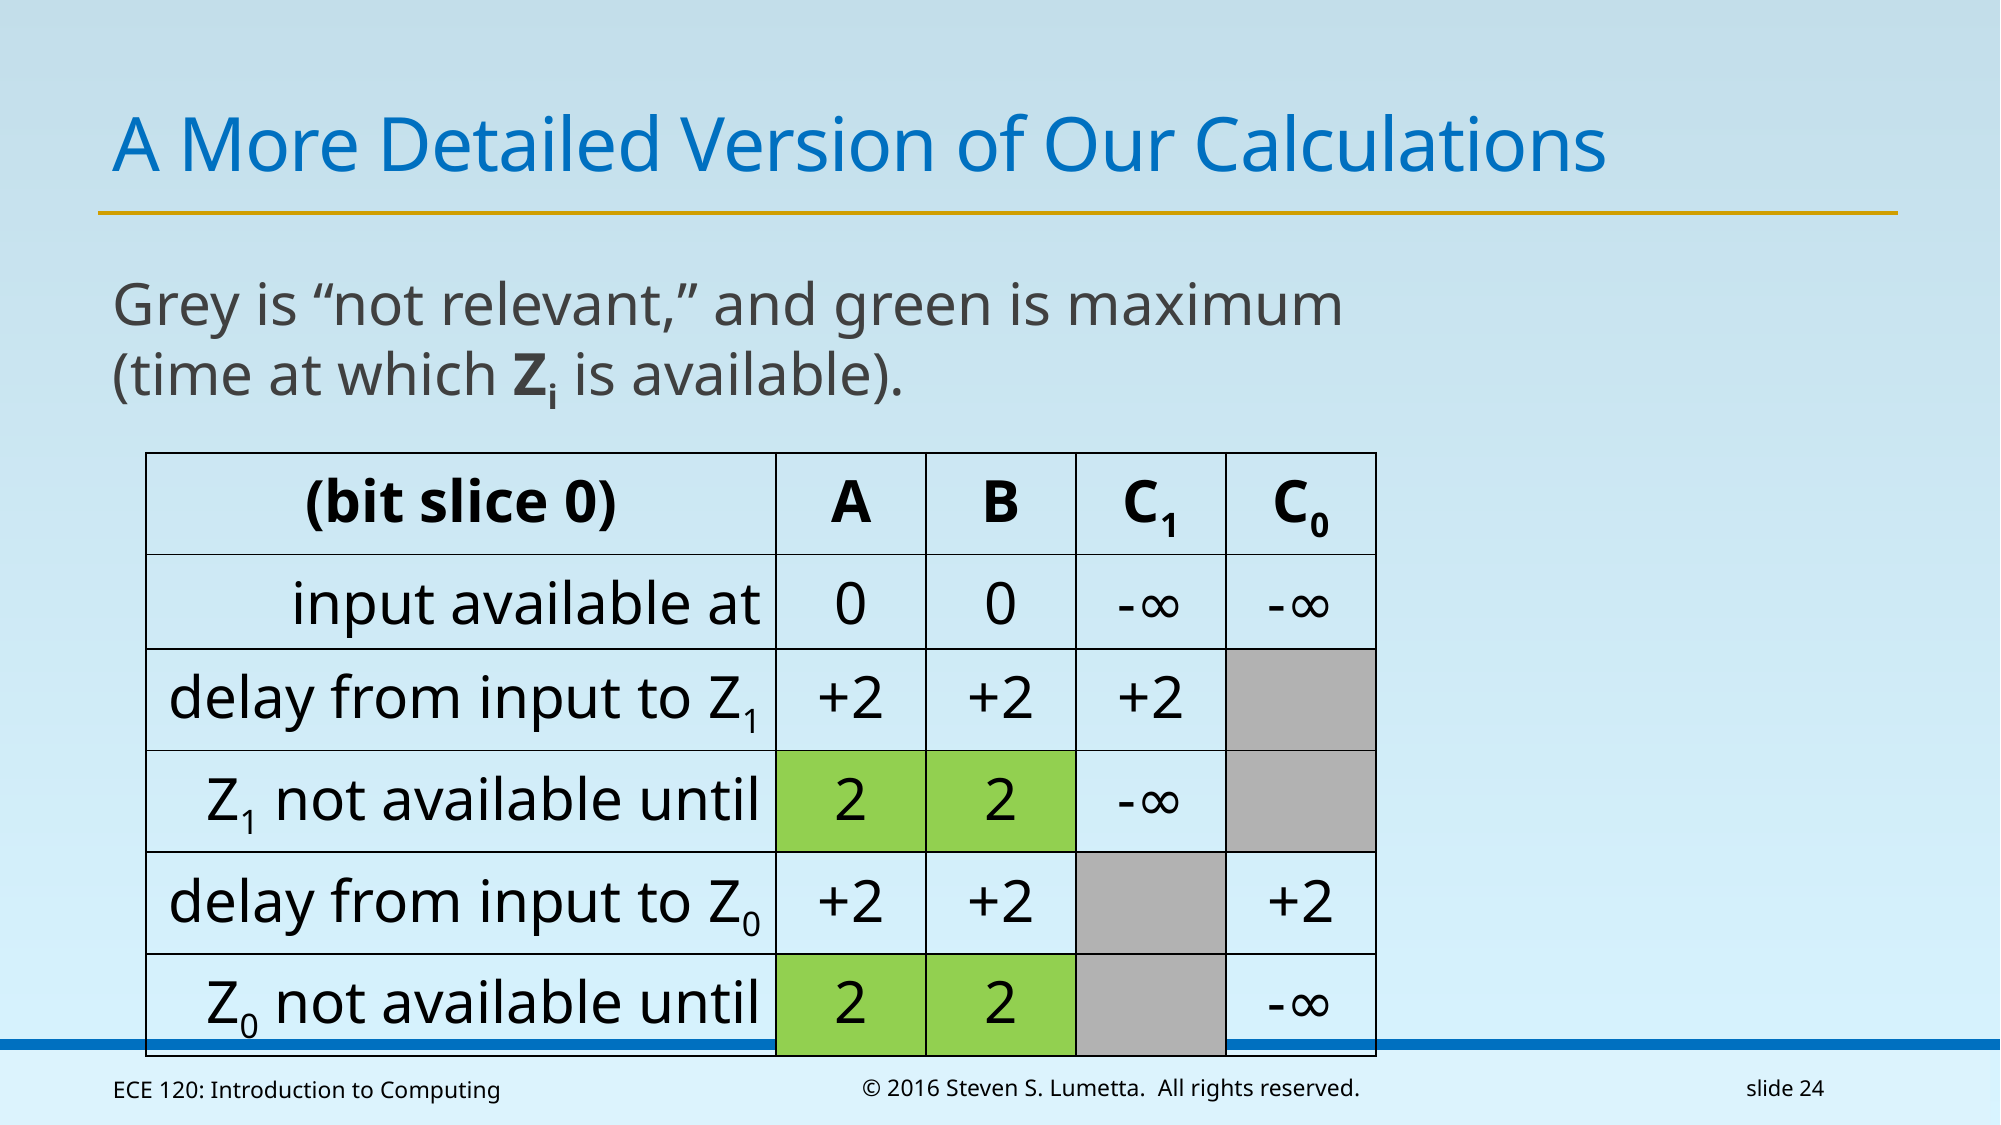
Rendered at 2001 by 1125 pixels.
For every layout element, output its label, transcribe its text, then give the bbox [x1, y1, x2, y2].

table_cell Z1 not available until [147, 751, 775, 851]
table_cell +2 [777, 650, 925, 750]
table_cell -∞ [1227, 555, 1375, 648]
table_cell -∞ [1227, 955, 1375, 1055]
table_cell delay from input to Z1 [147, 650, 775, 750]
table_cell 2 [927, 751, 1075, 851]
footer © 2016 Steven S. Lumetta. All rights reserved. [604, 1059, 1376, 1120]
table_header B [927, 454, 1075, 554]
table_cell [1227, 751, 1375, 851]
table_cell +2 [927, 650, 1075, 750]
table_header C1 [1077, 454, 1225, 554]
table_cell -∞ [1077, 555, 1225, 648]
table_cell Z0 not available until [147, 955, 775, 1055]
slide_number slide 24 [1624, 1059, 1840, 1120]
slide_number ECE 120: Introduction to Computing [97, 1059, 586, 1120]
table_cell +2 [1227, 853, 1375, 953]
table_cell +2 [1077, 650, 1225, 750]
title A More Detailed Version of Our Calculations [97, 88, 1900, 194]
table_cell -∞ [1077, 751, 1225, 851]
table_header (bit slice 0) [147, 454, 775, 554]
table_cell [1077, 853, 1225, 953]
table_cell +2 [927, 853, 1075, 953]
table_cell +2 [777, 853, 925, 953]
table_cell [1077, 955, 1225, 1055]
table_header C0 [1227, 454, 1375, 554]
table_cell 0 [927, 555, 1075, 648]
table_cell 2 [927, 955, 1075, 1055]
table_cell delay from input to Z0 [147, 853, 775, 953]
table_cell input available at [147, 555, 775, 648]
list Grey is “not relevant,” and green is maximum (time at which Zi is available). [97, 267, 1377, 963]
table_cell [1227, 650, 1375, 750]
table_cell 0 [777, 555, 925, 648]
table_header A [777, 454, 925, 554]
table_cell 2 [777, 955, 925, 1055]
table_cell 2 [777, 751, 925, 851]
